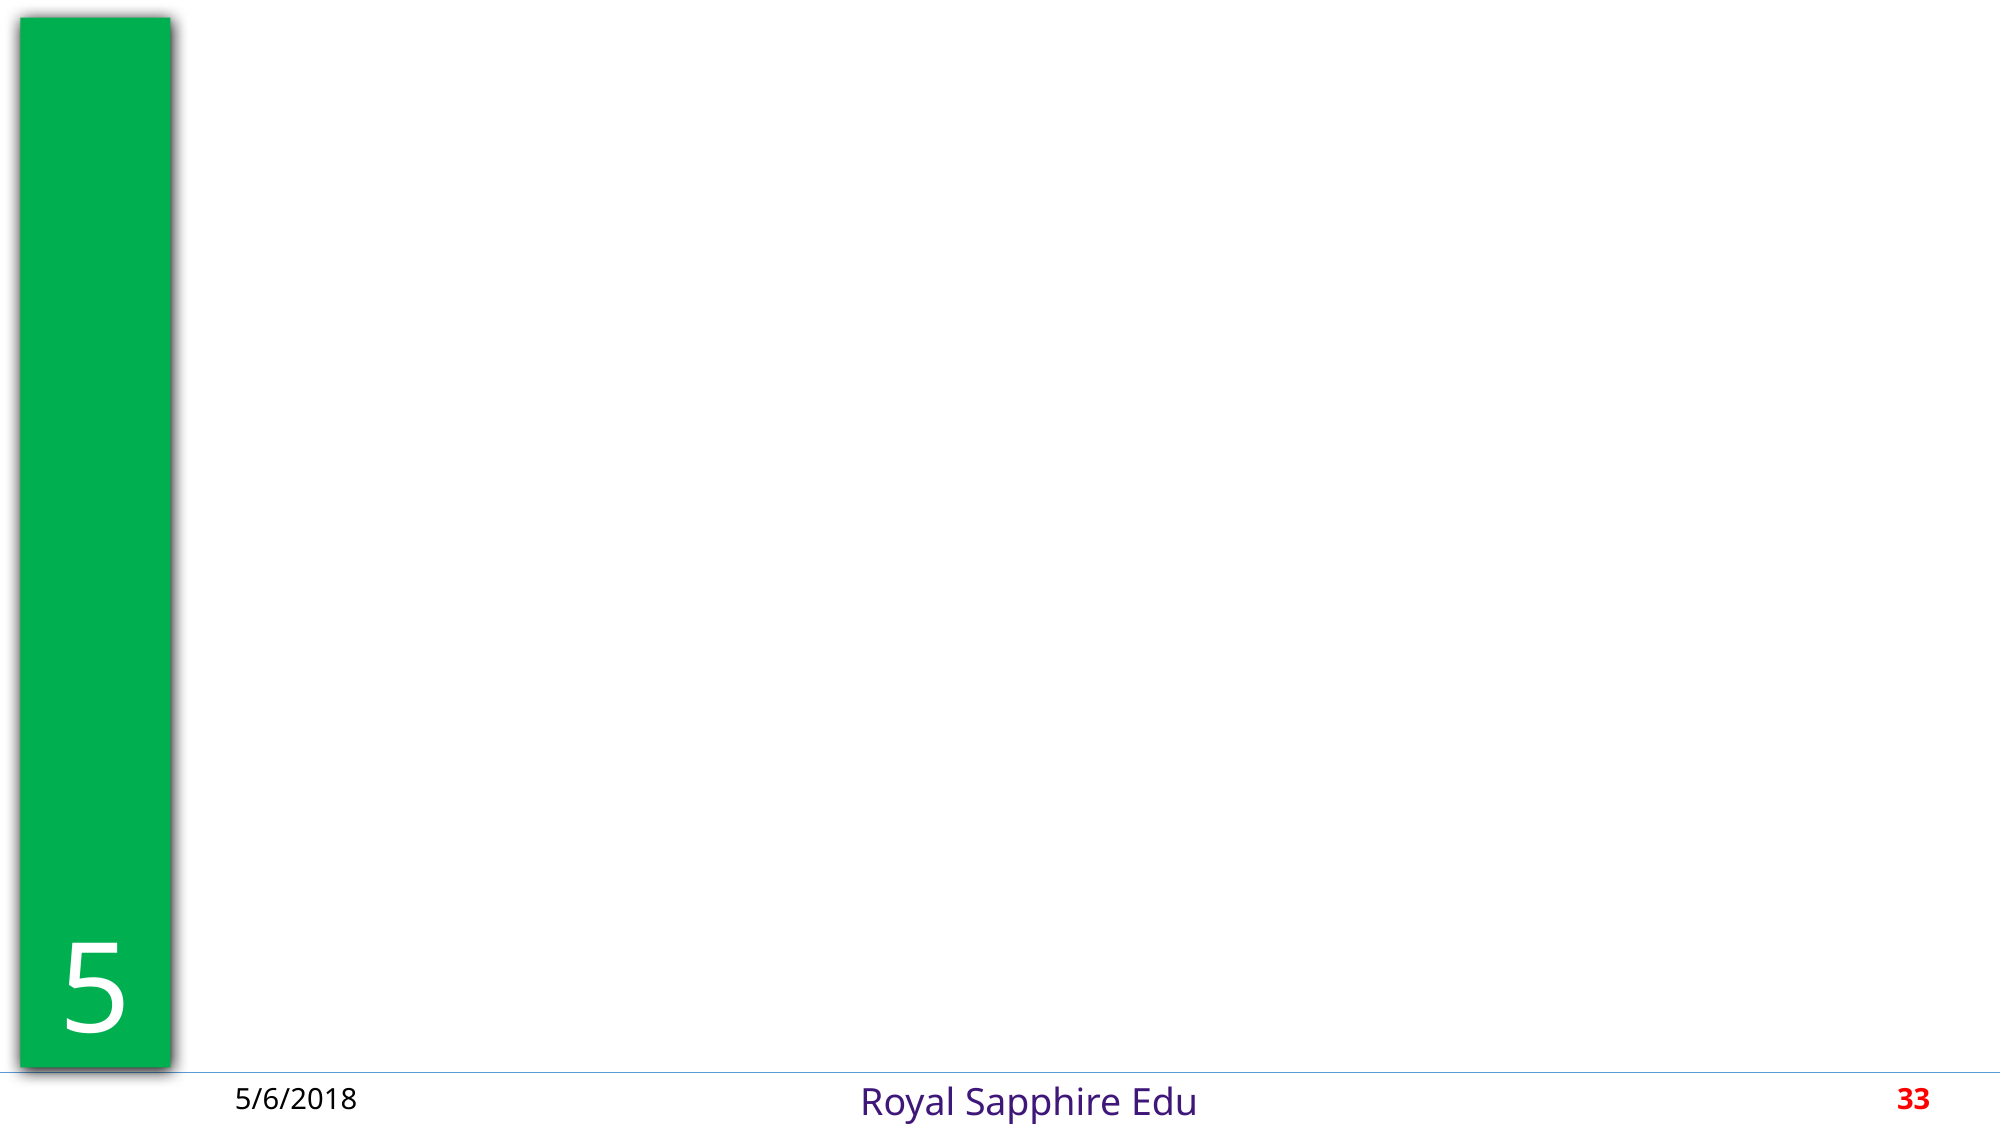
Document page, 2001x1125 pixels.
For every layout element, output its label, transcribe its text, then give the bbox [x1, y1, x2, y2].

list 5 [20, 17, 171, 1068]
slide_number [220, 1072, 671, 1115]
slide_number 33 [1495, 1072, 1946, 1115]
